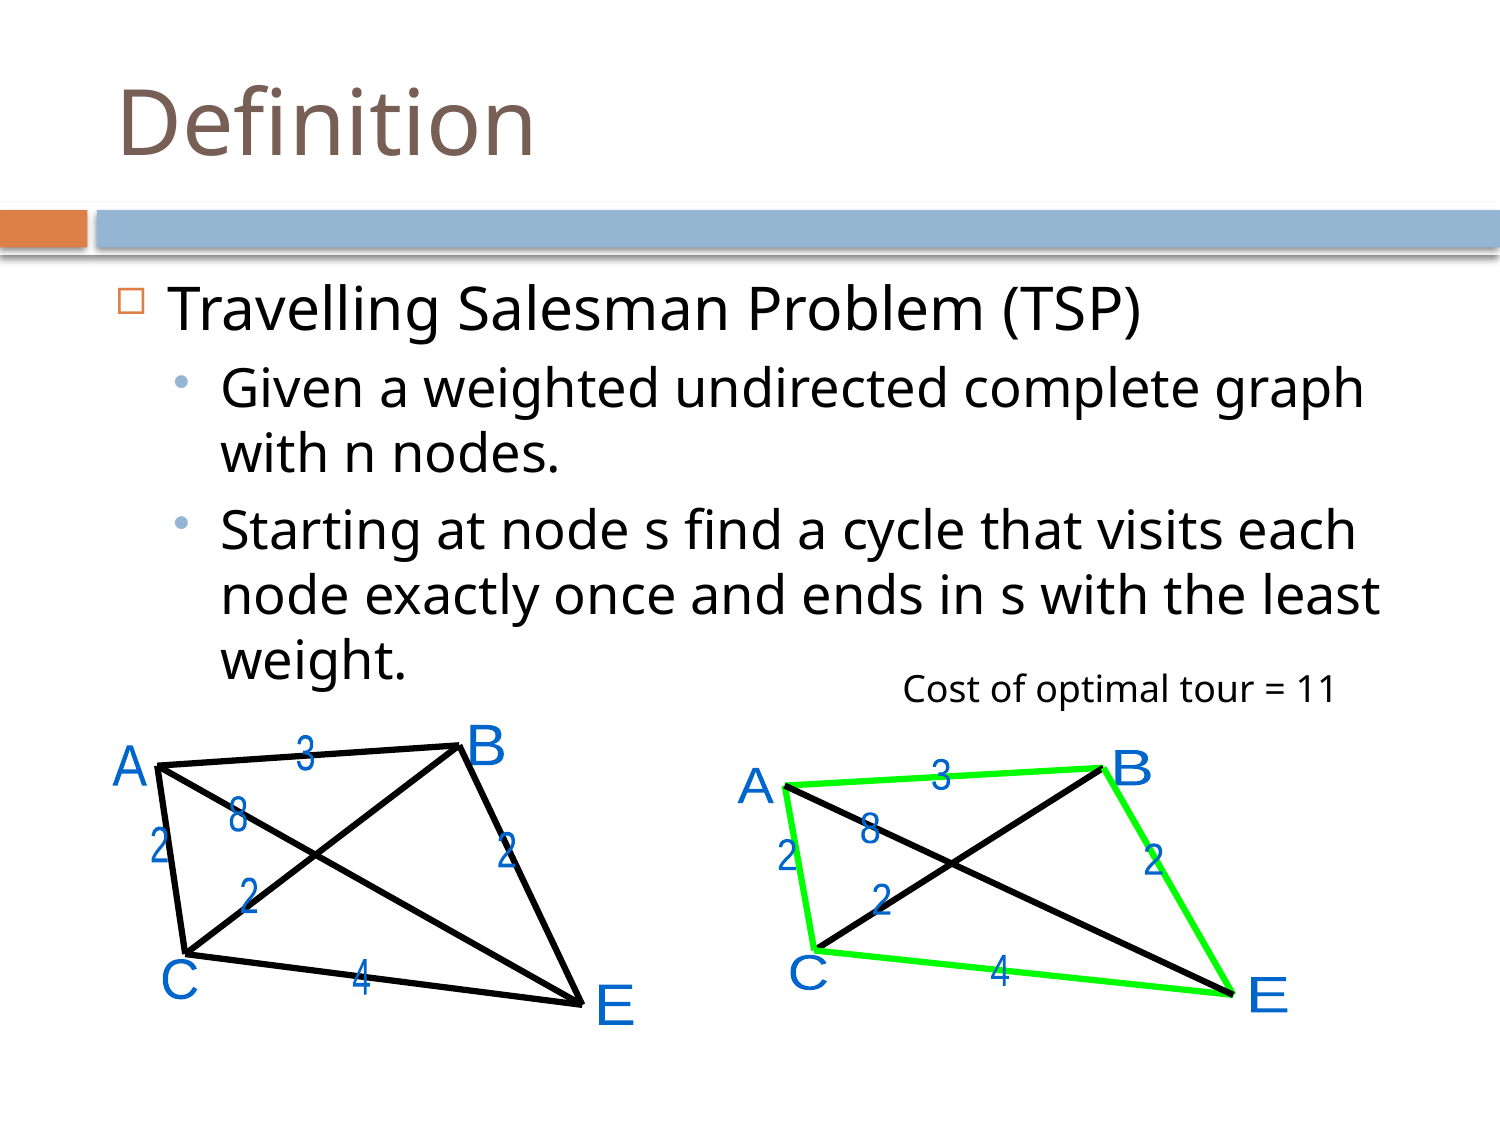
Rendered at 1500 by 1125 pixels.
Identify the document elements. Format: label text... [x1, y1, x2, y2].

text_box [737, 749, 1288, 1013]
title Definition [100, 37, 1438, 200]
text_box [112, 724, 634, 1026]
list Travelling Salesman Problem (TSP) Given a weighted undirected complete graph with n nodes. Starting at node s find a cycle that visits each node exactly once and ends in s with the least weight. [100, 262, 1438, 1005]
text_box Cost of optimal tour = 11 [887, 662, 1375, 725]
